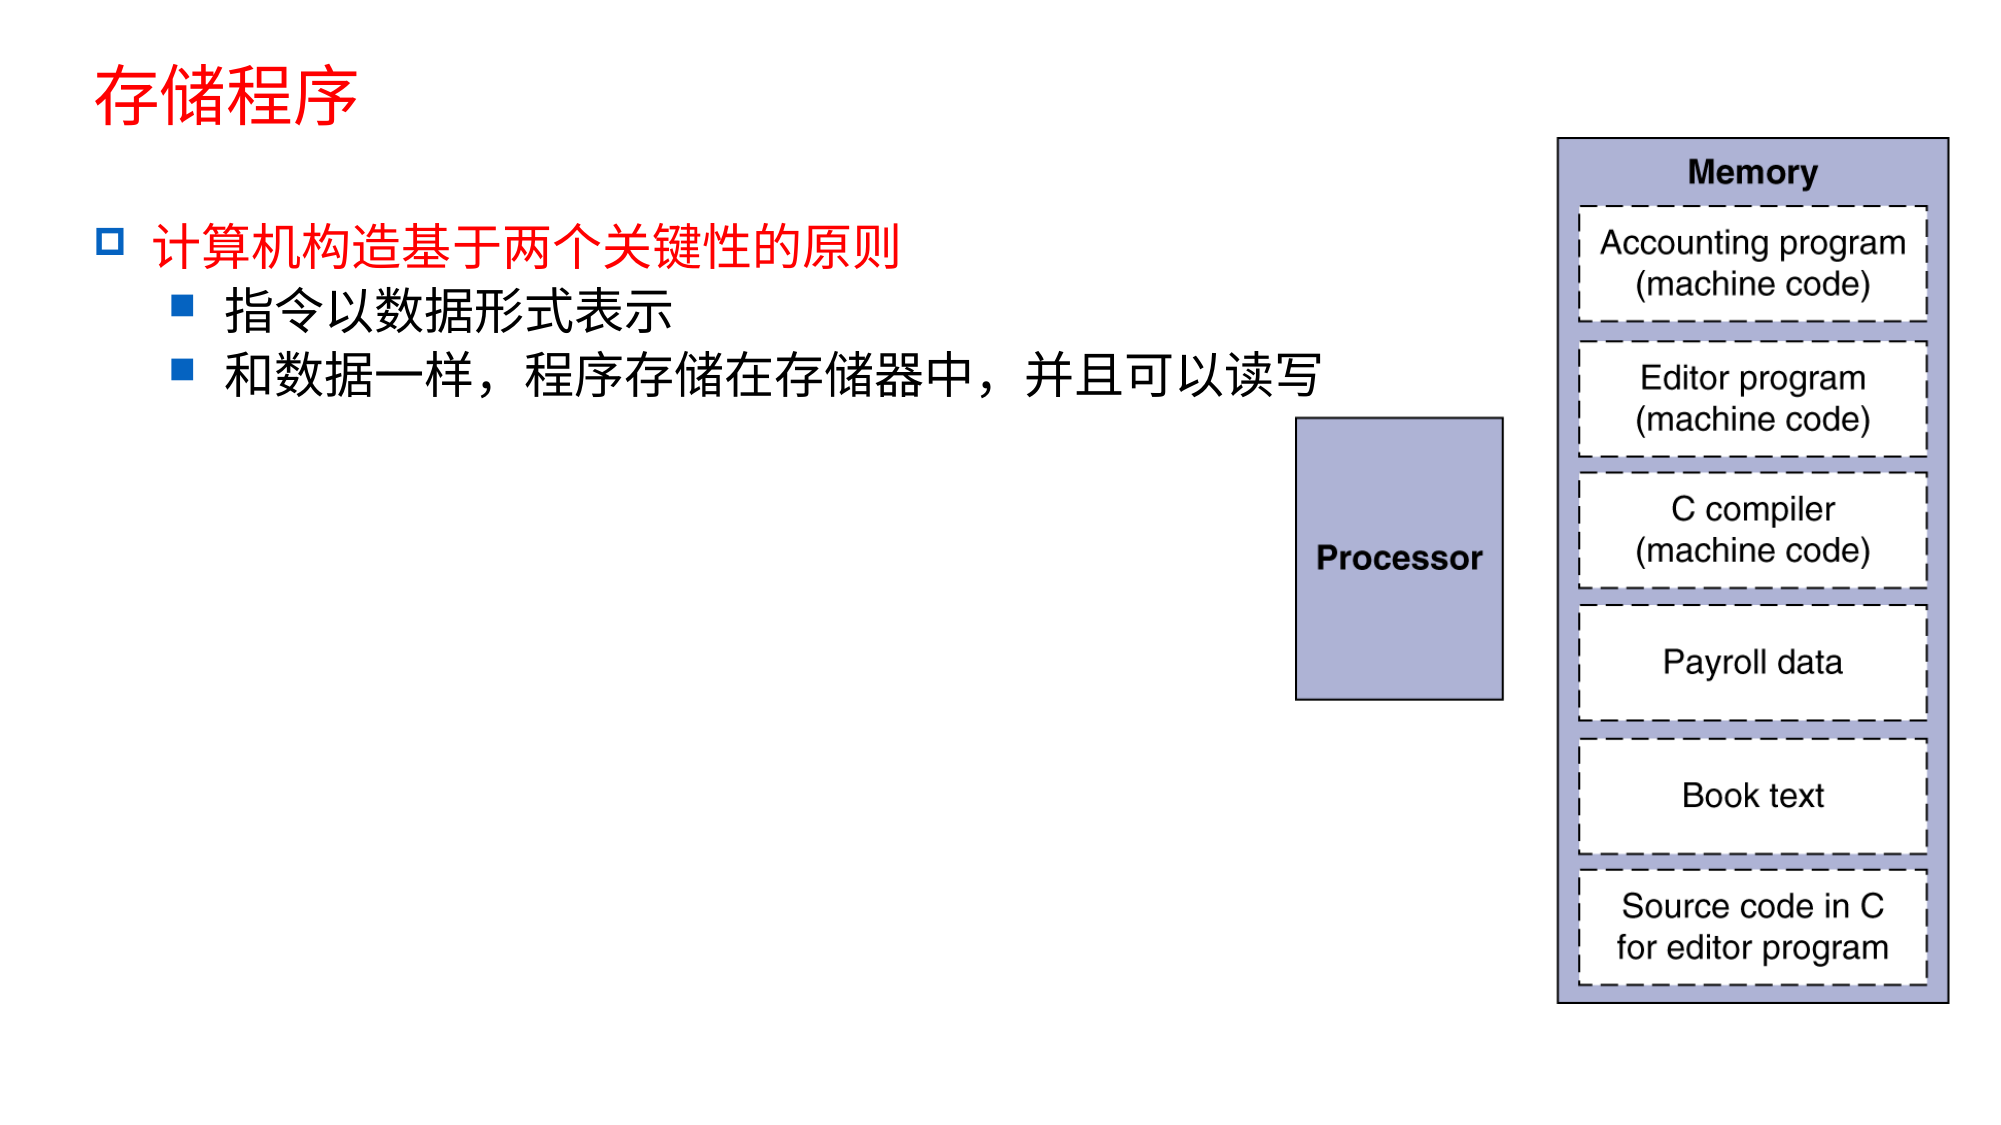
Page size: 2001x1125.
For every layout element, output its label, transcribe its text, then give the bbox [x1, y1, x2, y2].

text_box 存储程序 [78, 46, 516, 177]
text_box 计算机构造基于两个关键性的原则 指令以数据形式表示 和数据一样，程序存储在存储器中，并且可以读写 [78, 215, 1295, 468]
picture [1295, 137, 1950, 1004]
